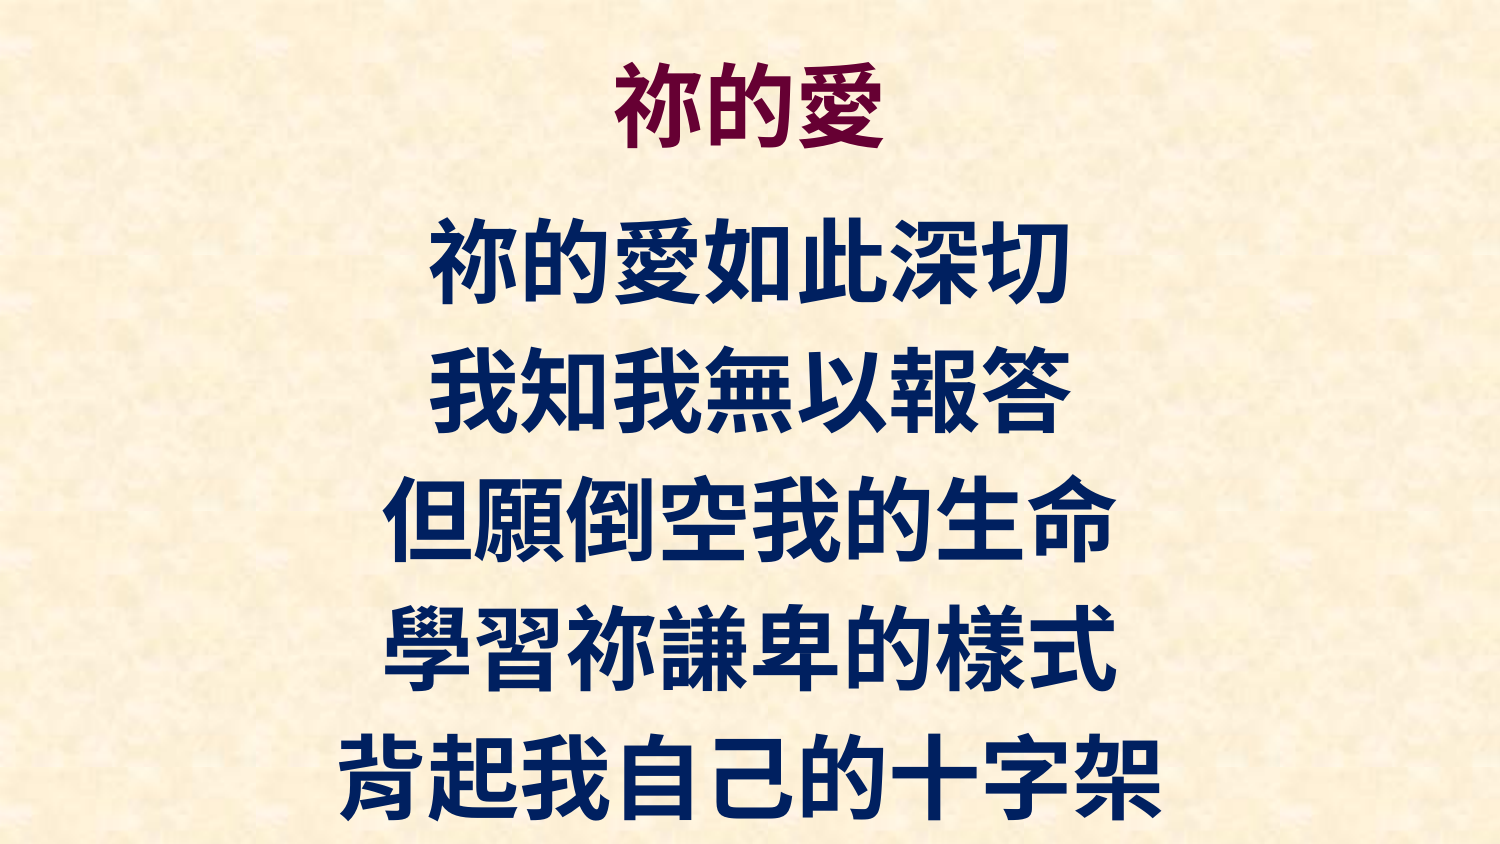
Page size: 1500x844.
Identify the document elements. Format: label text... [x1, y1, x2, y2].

title 祢的愛 [75, 33, 1425, 175]
list 祢的愛如此深切 我知我無以報答 但願倒空我的生命 學習祢謙卑的樣式 背起我自己的十字架 [75, 196, 1425, 844]
picture [0, 0, 1500, 844]
